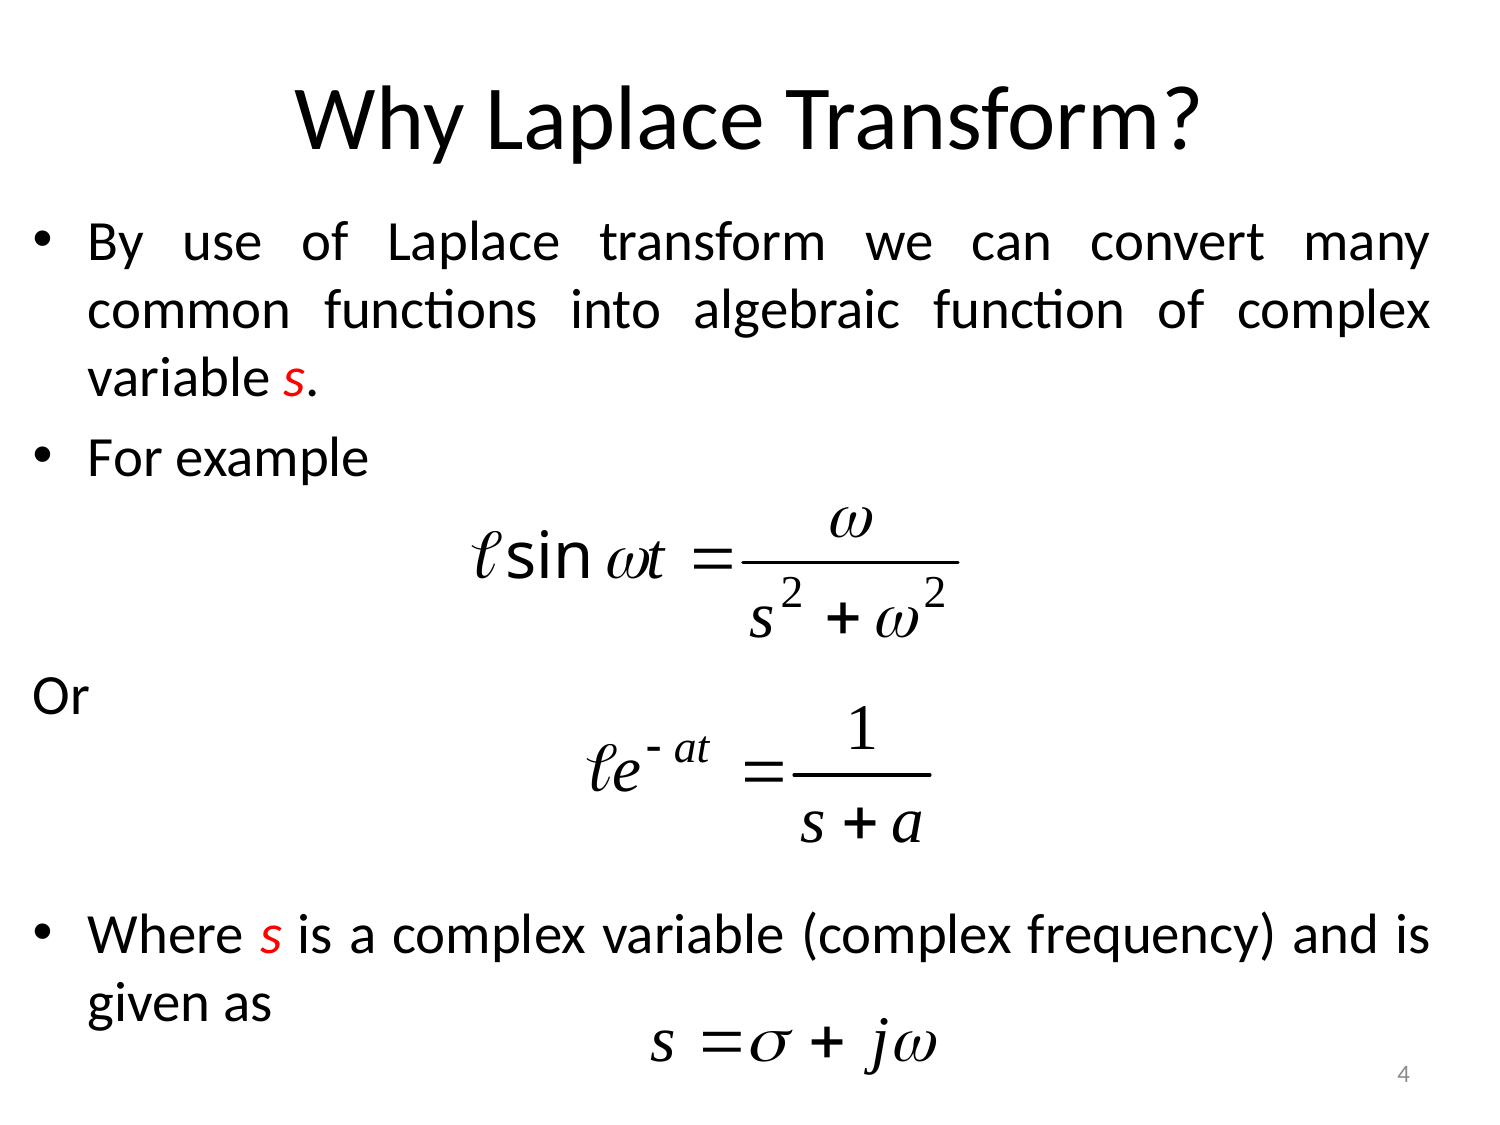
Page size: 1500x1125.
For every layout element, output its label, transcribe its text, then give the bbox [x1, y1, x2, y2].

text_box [573, 680, 946, 864]
title Why Laplace Transform? [75, 19, 1425, 196]
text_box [637, 1002, 951, 1095]
slide_number 4 [1074, 1042, 1425, 1103]
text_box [458, 467, 974, 658]
list By use of Laplace transform we can convert many common functions into algebraic function of complex variable s. For example Or Where s is a complex variable (complex frequency) and is given as [17, 196, 1447, 1047]
